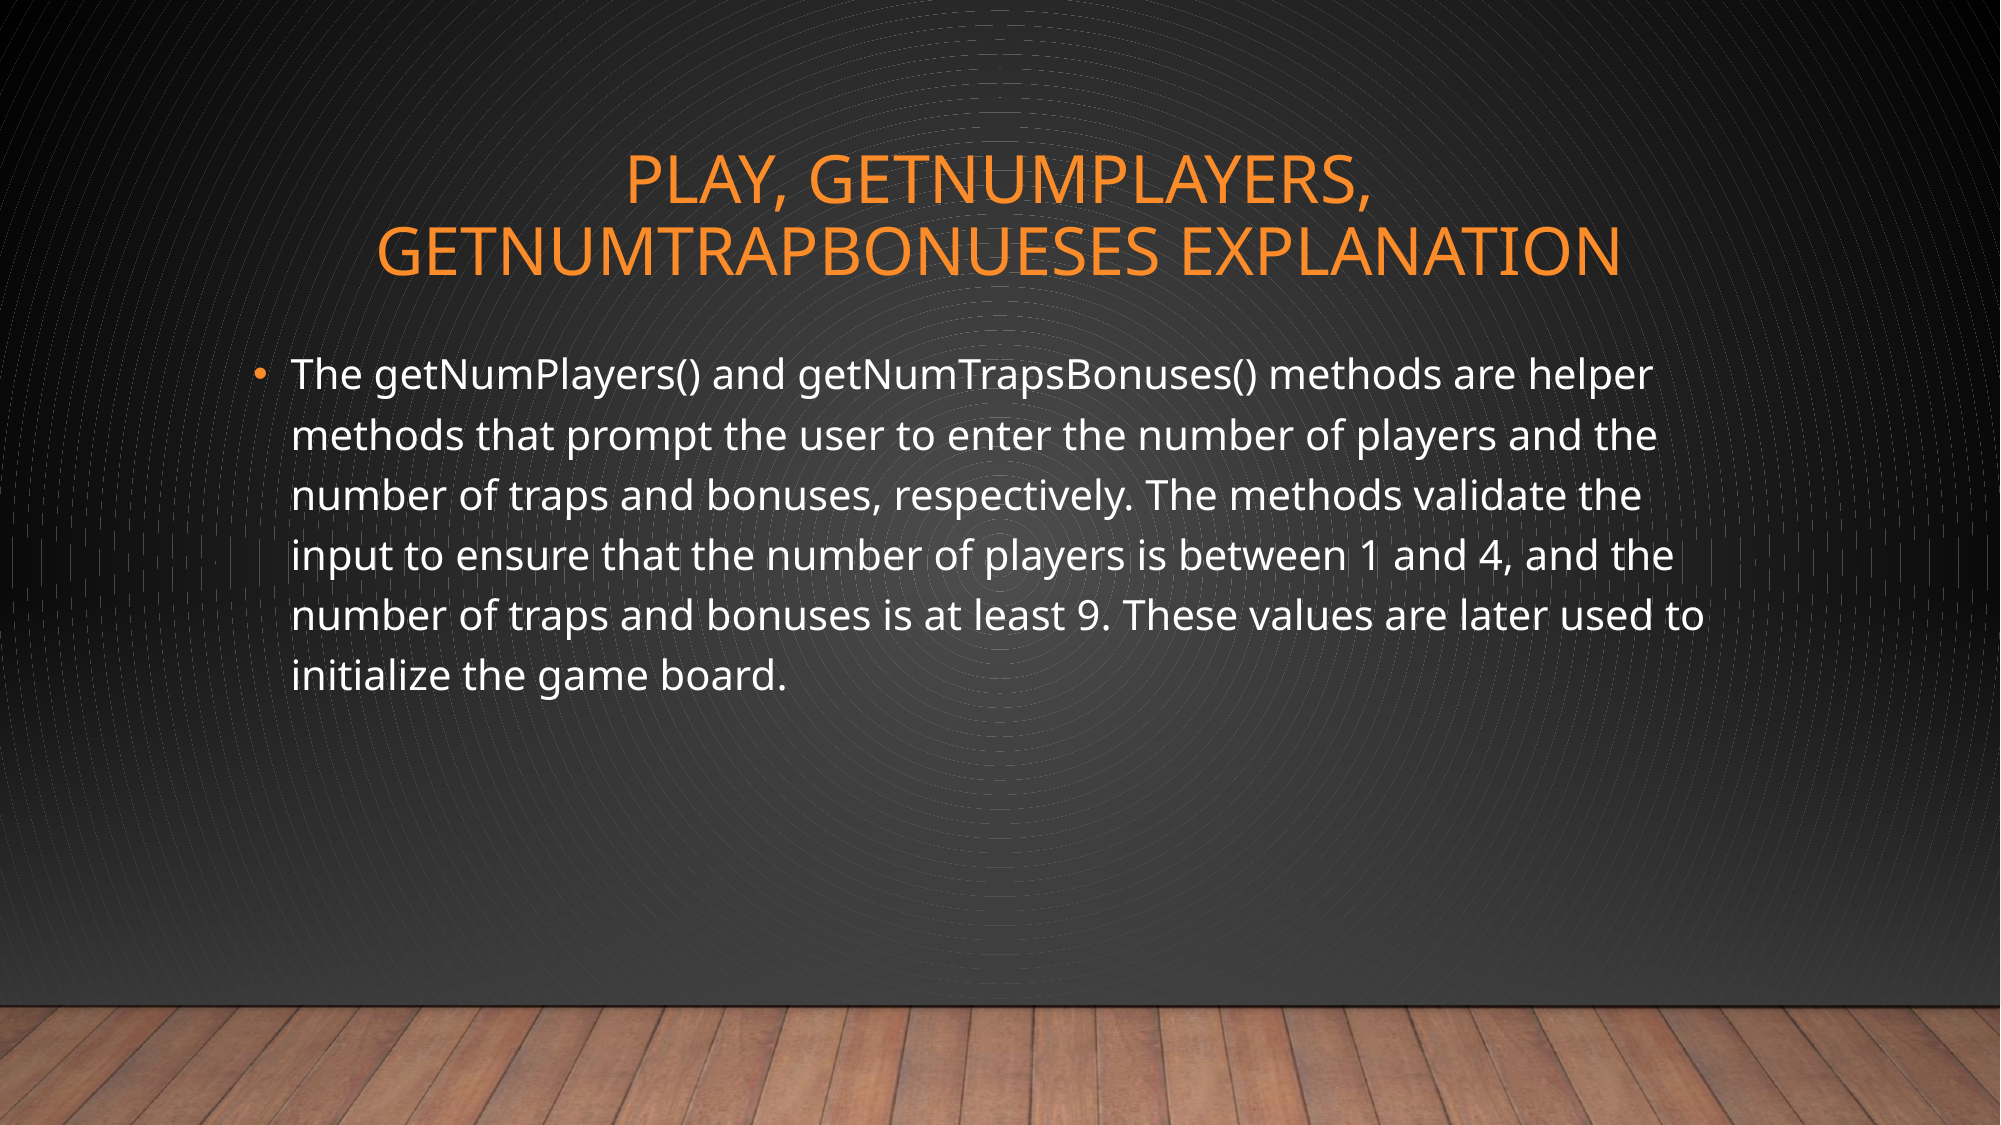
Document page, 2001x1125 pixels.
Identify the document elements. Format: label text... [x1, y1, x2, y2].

picture [0, 1005, 2000, 1125]
title Play, getnumplayers, getnumtrapbonueses explanation [238, 131, 1763, 305]
list The getNumPlayers() and getNumTrapsBonuses() methods are helper methods that prompt the user to enter the number of players and the number of traps and bonuses, respectively. The methods validate the input to ensure that the number of players is between 1 and 4, and the number of traps and bonuses is at least 9. These values are later used to initialize the game board. [238, 330, 1763, 897]
